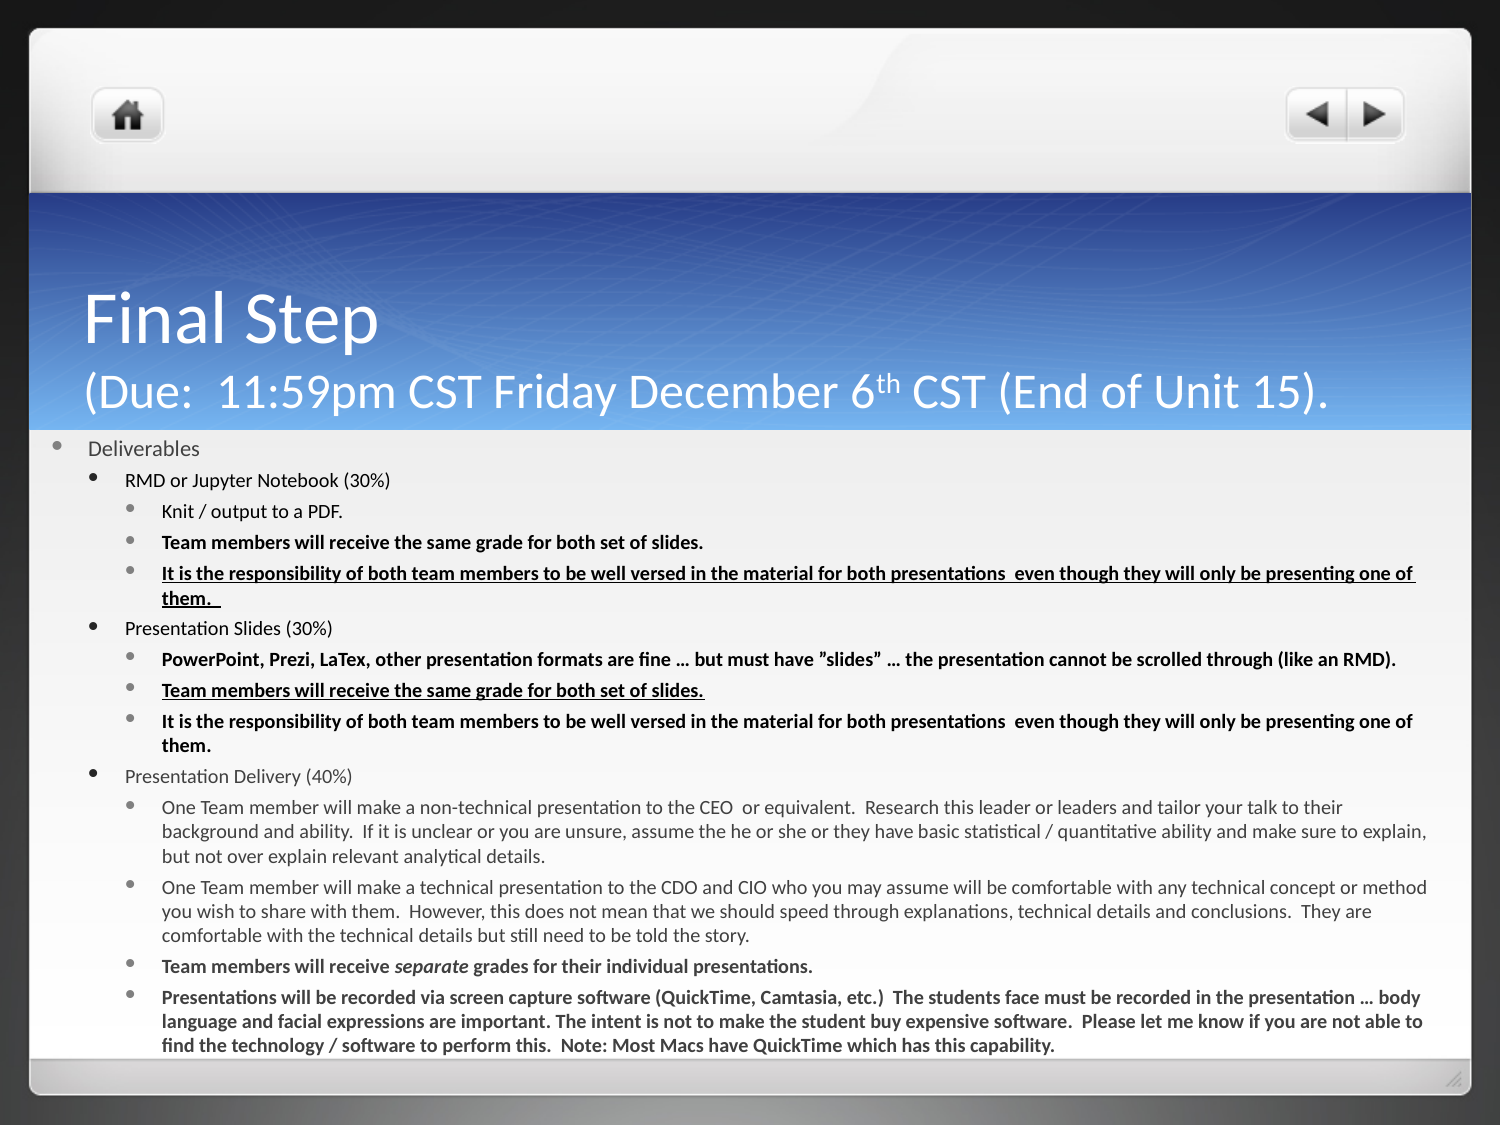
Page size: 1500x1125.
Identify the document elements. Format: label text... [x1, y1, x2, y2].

picture [0, 0, 1500, 1125]
list Deliverables RMD or Jupyter Notebook (30%) Knit / output to a PDF. Team members will receive the same grade for both set of slides. It is the responsibility of both team members to be well versed in the material for both presentations even though they will only be presenting one of them. Presentation Slides (30%) PowerPoint, Prezi, LaTex, other presentation formats are fine … but must have ”slides” … the presentation cannot be scrolled through (like an RMD). Team members will receive the same grade for both set of slides. It is the responsibility of both team members to be well versed in the material for both presentations even though they will only be presenting one of them. Presentation Delivery (40%) One Team member will make a non-technical presentation to the CEO or equivalent. Research this leader or leaders and tailor your talk to their background and ability. If it is unclear or you are unsure, assume the he or she or they have basic statistical / quantitative ability and make sure to explain, but not over explain relevant analytical details. One Team member will make a technical presentation to the CDO and CIO who you may assume will be comfortable with any technical concept or method you wish to share with them. However, this does not mean that we should speed through explanations, technical details and conclusions. They are comfortable with the technical details but still need to be told the story. Team members will receive separate grades for their individual presentations. Presentations will be recorded via screen capture software (QuickTime, Camtasia, etc.) The students face must be recorded in the presentation … body language and facial expressions are important. The intent is not to make the student buy expensive software. Please let me know if you are not able to find the technology / software to perform this. Note: Most Macs have QuickTime which has this capability. [36, 426, 1453, 1085]
title Final Step (Due: 11:59pm CST Friday December 6th CST (End of Unit 15). [68, 238, 1432, 426]
